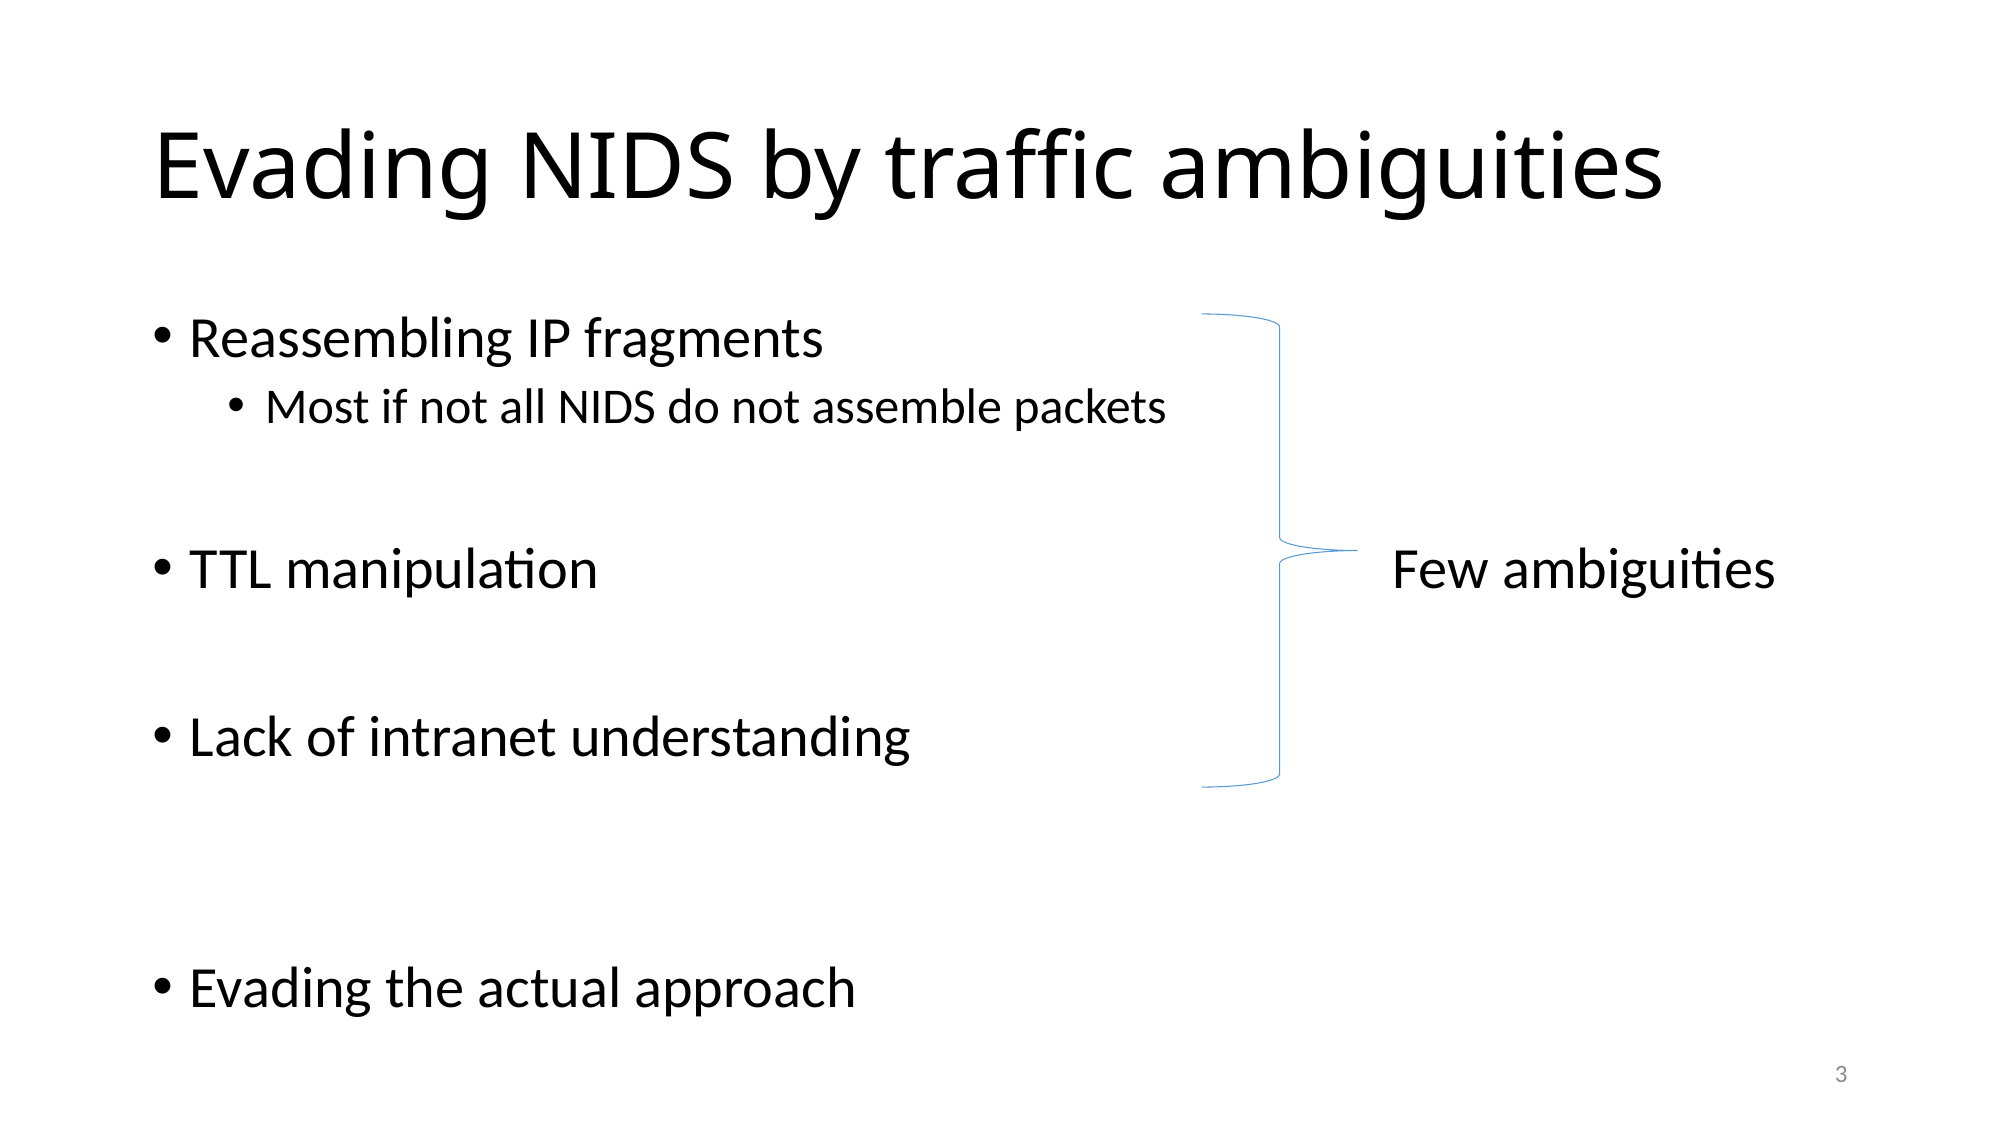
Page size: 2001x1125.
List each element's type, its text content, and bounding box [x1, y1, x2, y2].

title Evading NIDS by traffic ambiguities [137, 59, 1863, 278]
text_box [1201, 313, 1358, 788]
slide_number 3 [1412, 1042, 1863, 1103]
list Reassembling IP fragments Most if not all NIDS do not assemble packets TTL manipulation Few ambiguities Lack of intranet understanding Evading the actual approach [137, 299, 1863, 1014]
